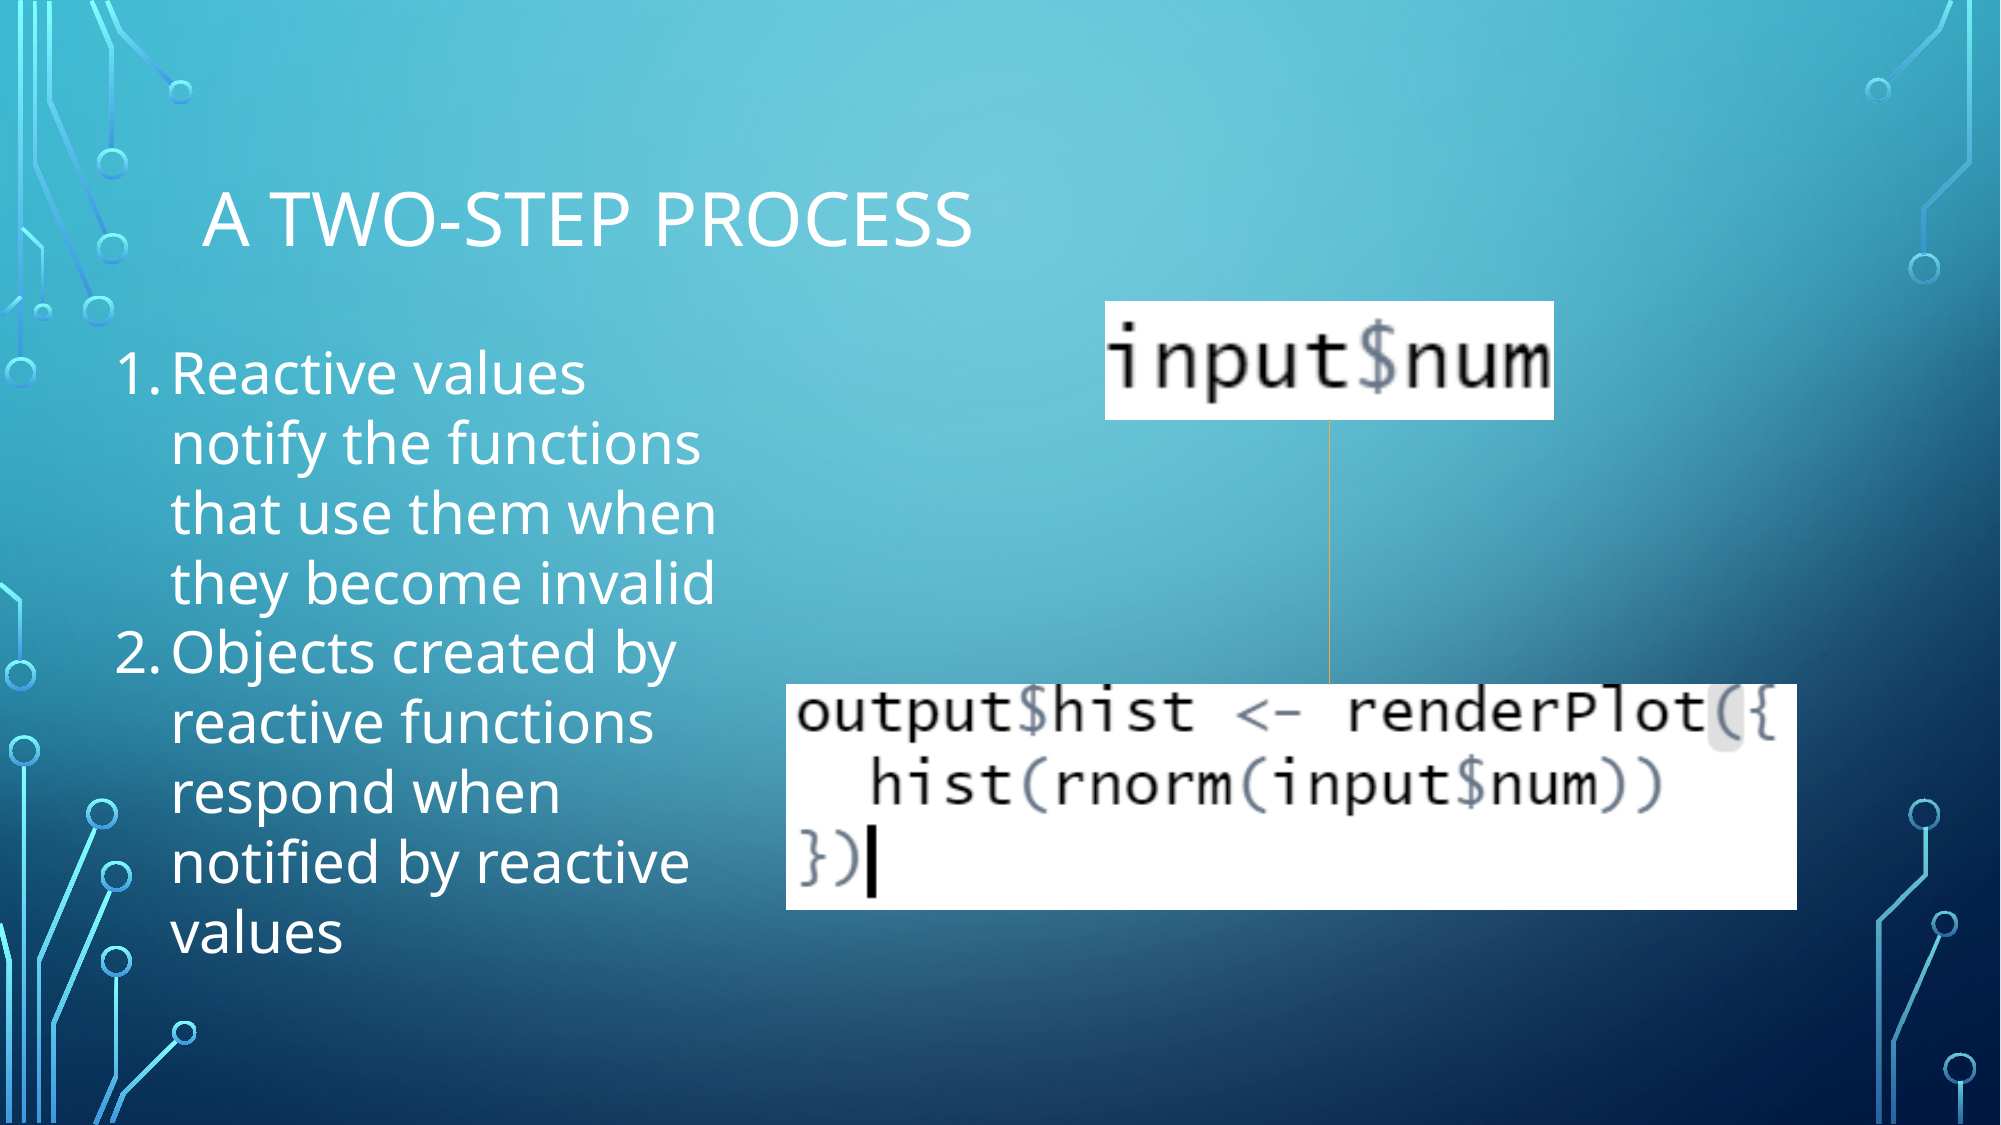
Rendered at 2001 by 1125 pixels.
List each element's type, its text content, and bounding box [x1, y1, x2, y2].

picture [786, 684, 1797, 910]
text_box Reactive values notify the functions that use them when they become invalid Objects created by reactive functions respond when notified by reactive values [99, 328, 769, 1018]
title A two-step process [187, 101, 1813, 344]
picture [1105, 300, 1554, 420]
